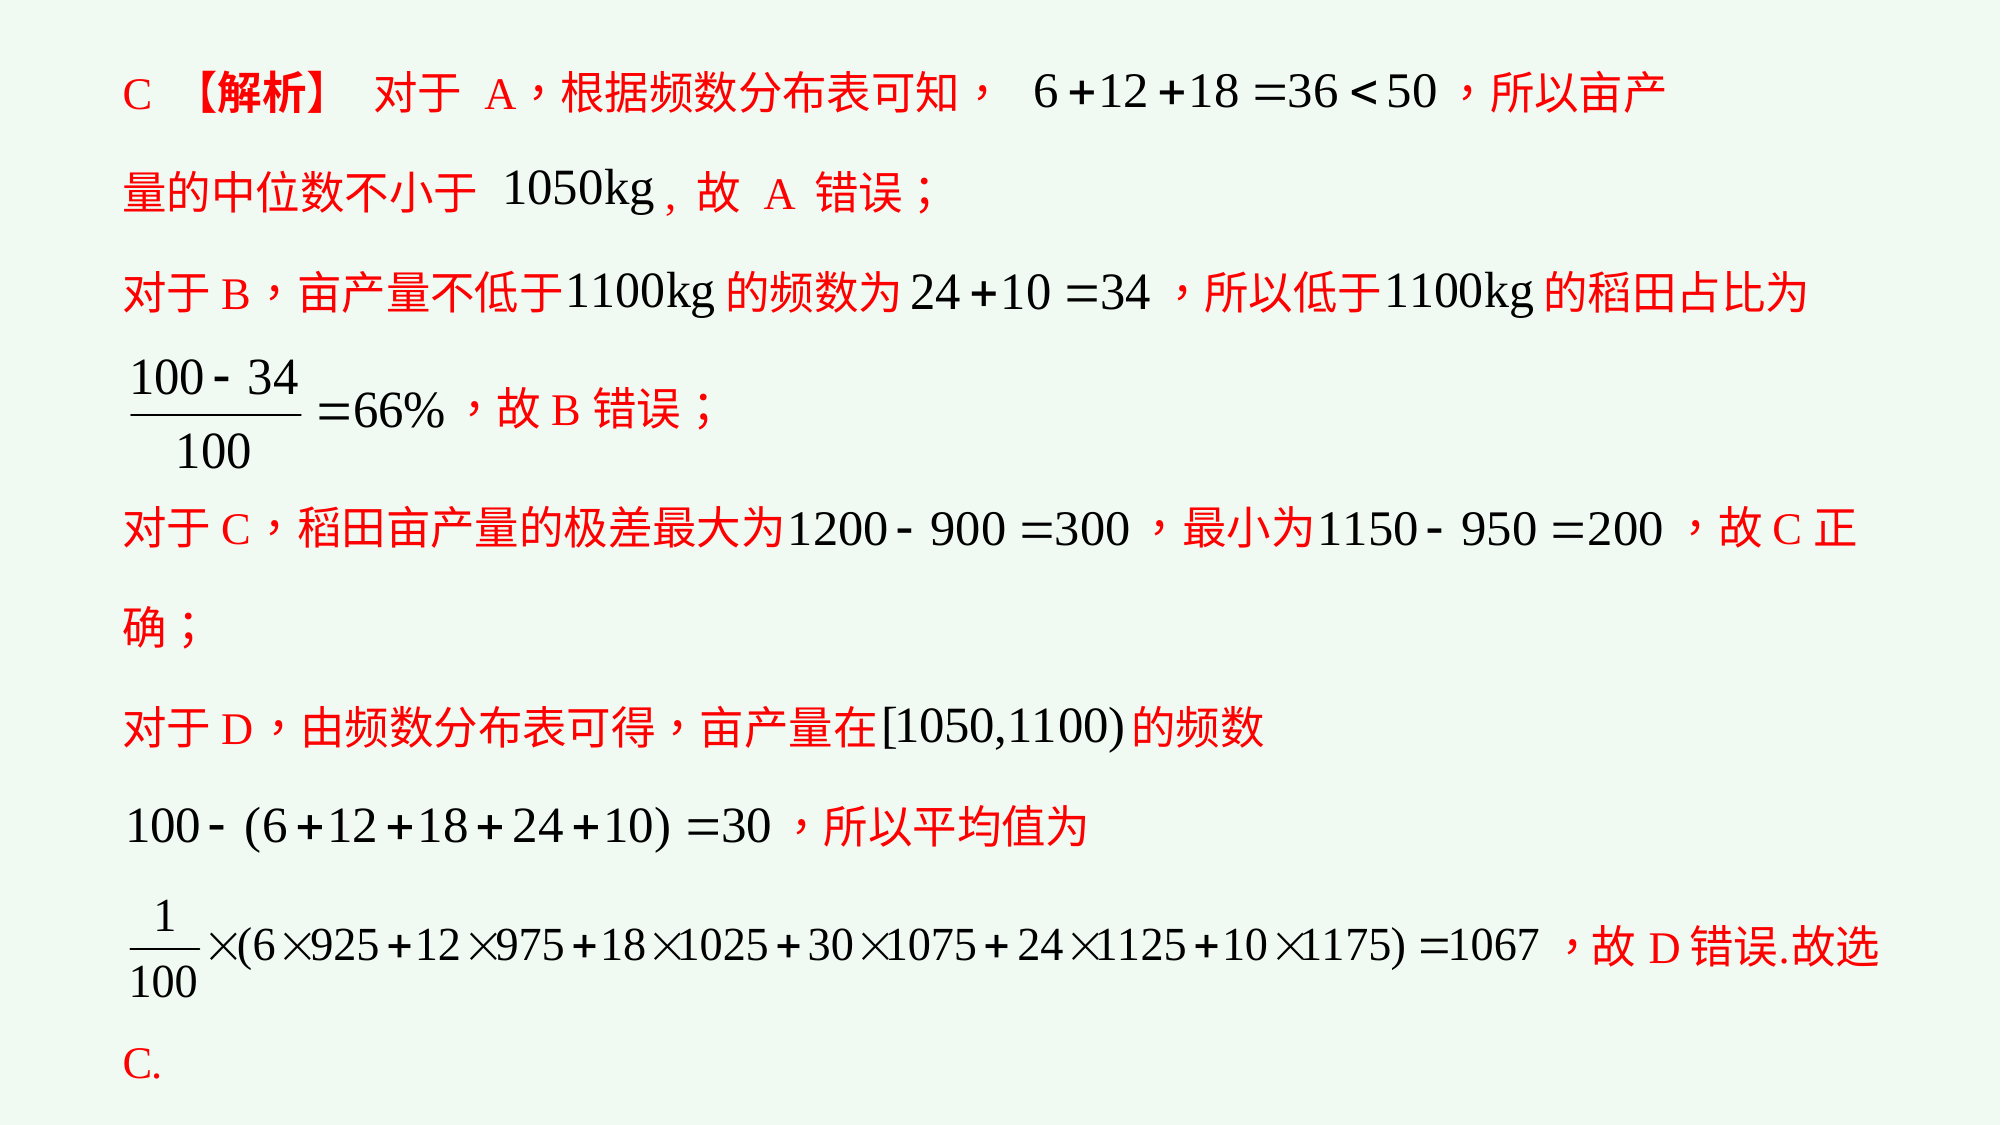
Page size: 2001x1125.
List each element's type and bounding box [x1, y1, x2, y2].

text_box [122, 42, 1881, 1114]
